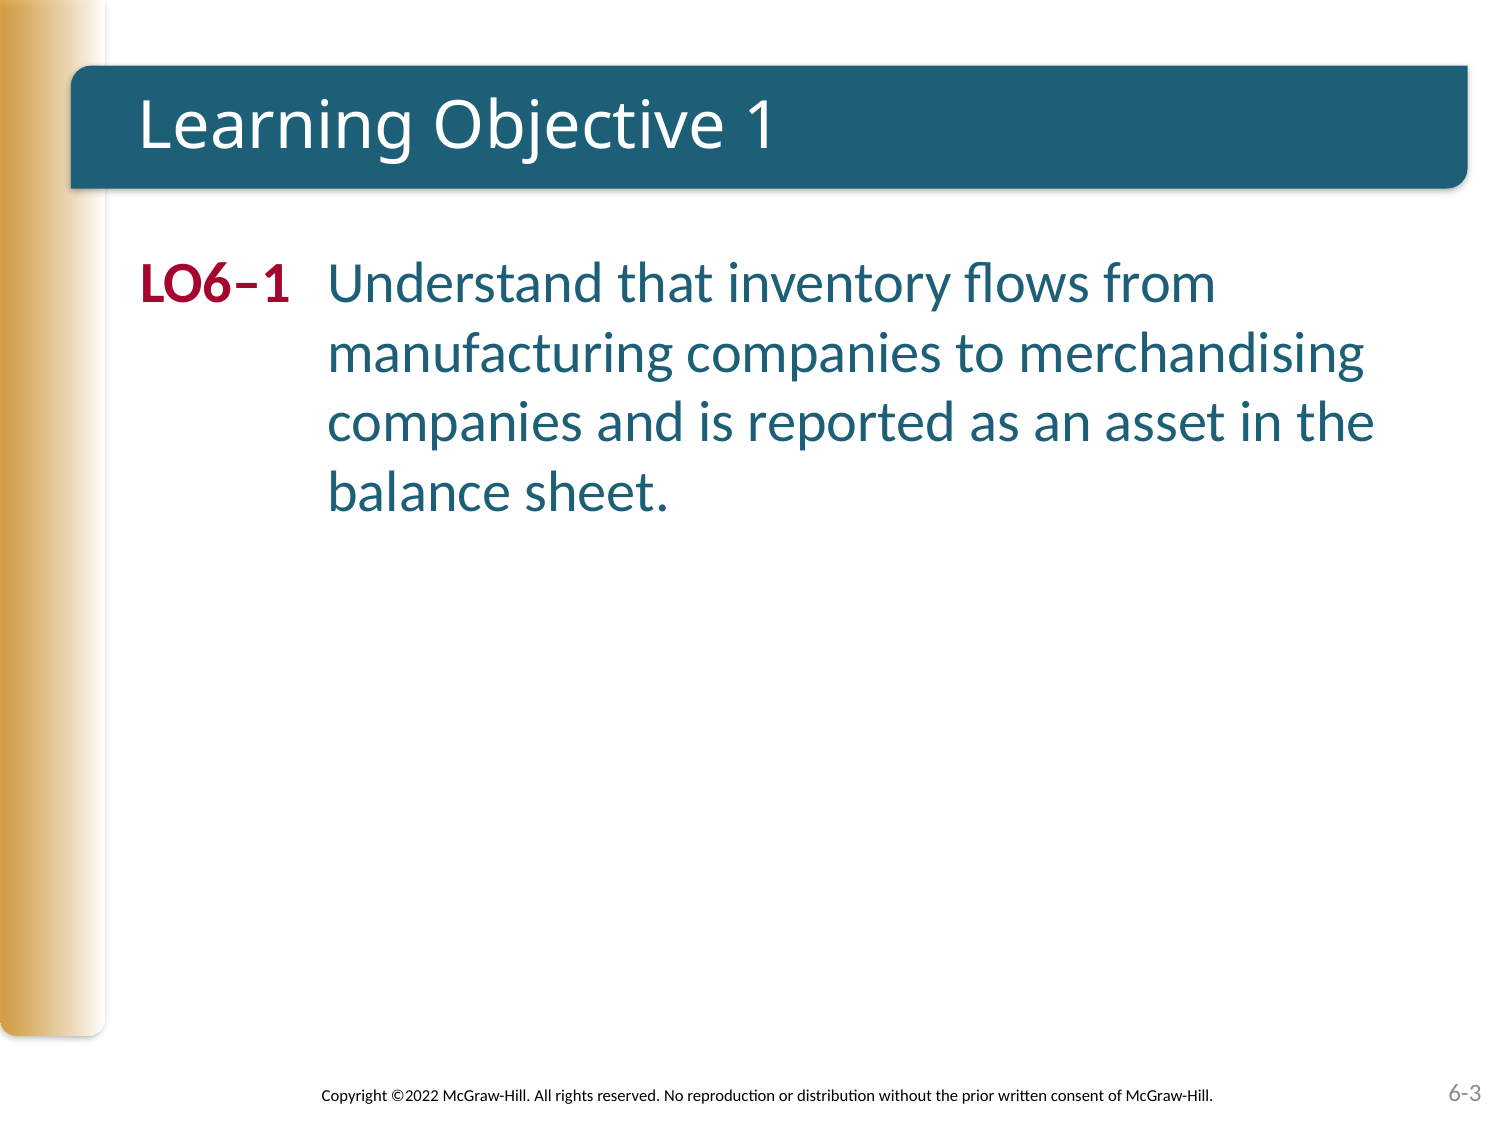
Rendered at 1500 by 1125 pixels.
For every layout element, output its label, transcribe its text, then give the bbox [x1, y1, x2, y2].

footer Copyright ©2022 McGraw-Hill. All rights reserved. No reproduction or distribution without the prior written consent of McGraw-Hill. [233, 1065, 1307, 1125]
title Learning Objective 1 [123, 74, 1473, 207]
list LO6–1 Understand that inventory flows from manufacturing companies to merchandising companies and is reported as an asset in the balance sheet. [116, 236, 1468, 724]
